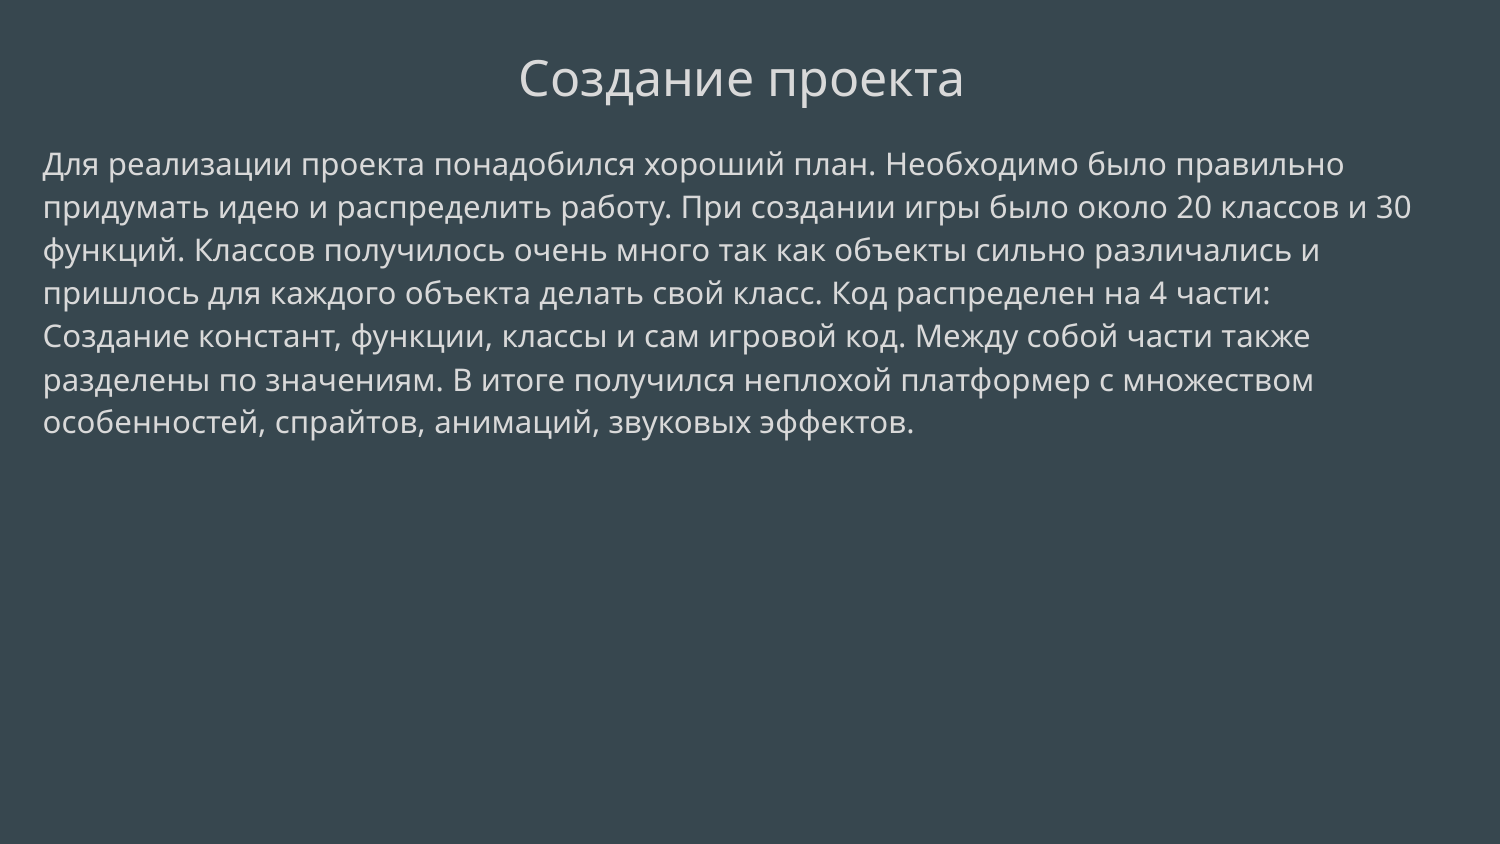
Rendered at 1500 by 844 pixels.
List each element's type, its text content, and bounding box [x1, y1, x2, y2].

text_box Создание проекта [503, 31, 996, 123]
text_box Для реализации проекта понадобился хороший план. Необходимо было правильно придумать идею и распределить работу. При создании игры было около 20 классов и 30 функций. Классов получилось очень много так как объекты сильно различались и пришлось для каждого объекта делать свой класс. Код распределен на 4 части: Создание констант, функции, классы и сам игровой код. Между собой части также разделены по значениям. В итоге получился неплохой платформер с множеством особенностей, спрайтов, анимаций, звуковых эффектов. [27, 123, 1441, 616]
